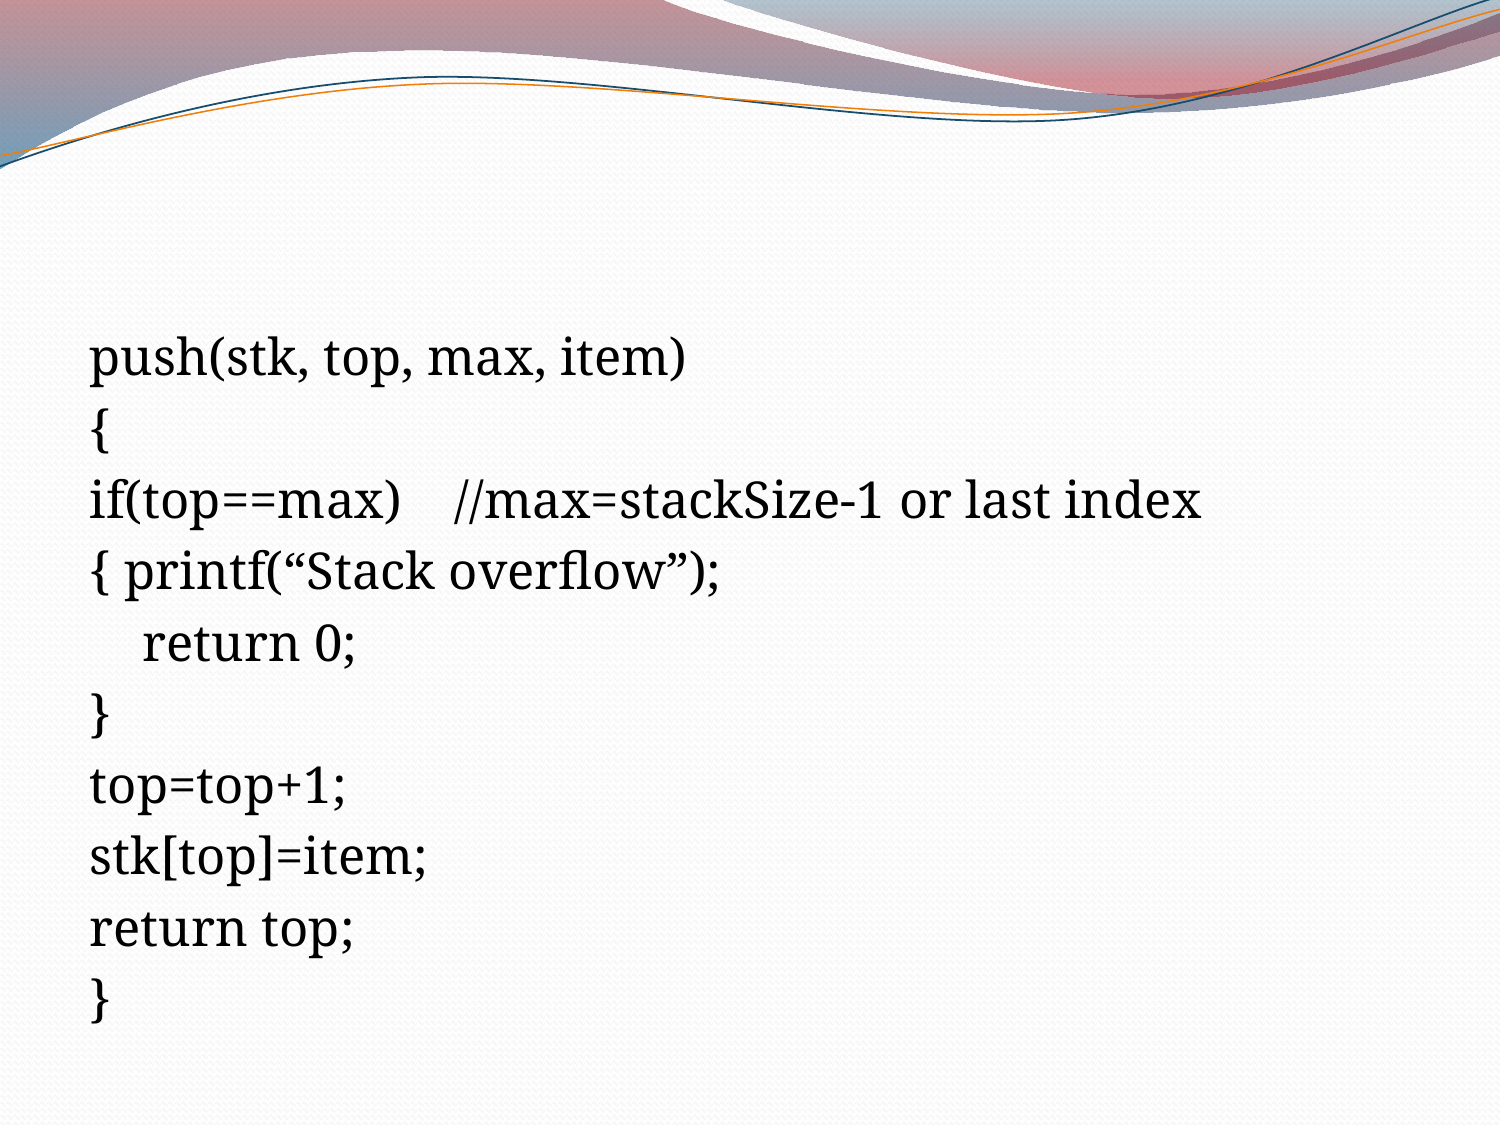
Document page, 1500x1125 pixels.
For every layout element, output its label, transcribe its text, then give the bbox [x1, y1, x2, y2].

list push(stk, top, max, item) { if(top==max) //max=stackSize-1 or last index { printf(“Stack overflow”); return 0; } top=top+1; stk[top]=item; return top; } [75, 317, 1425, 1038]
